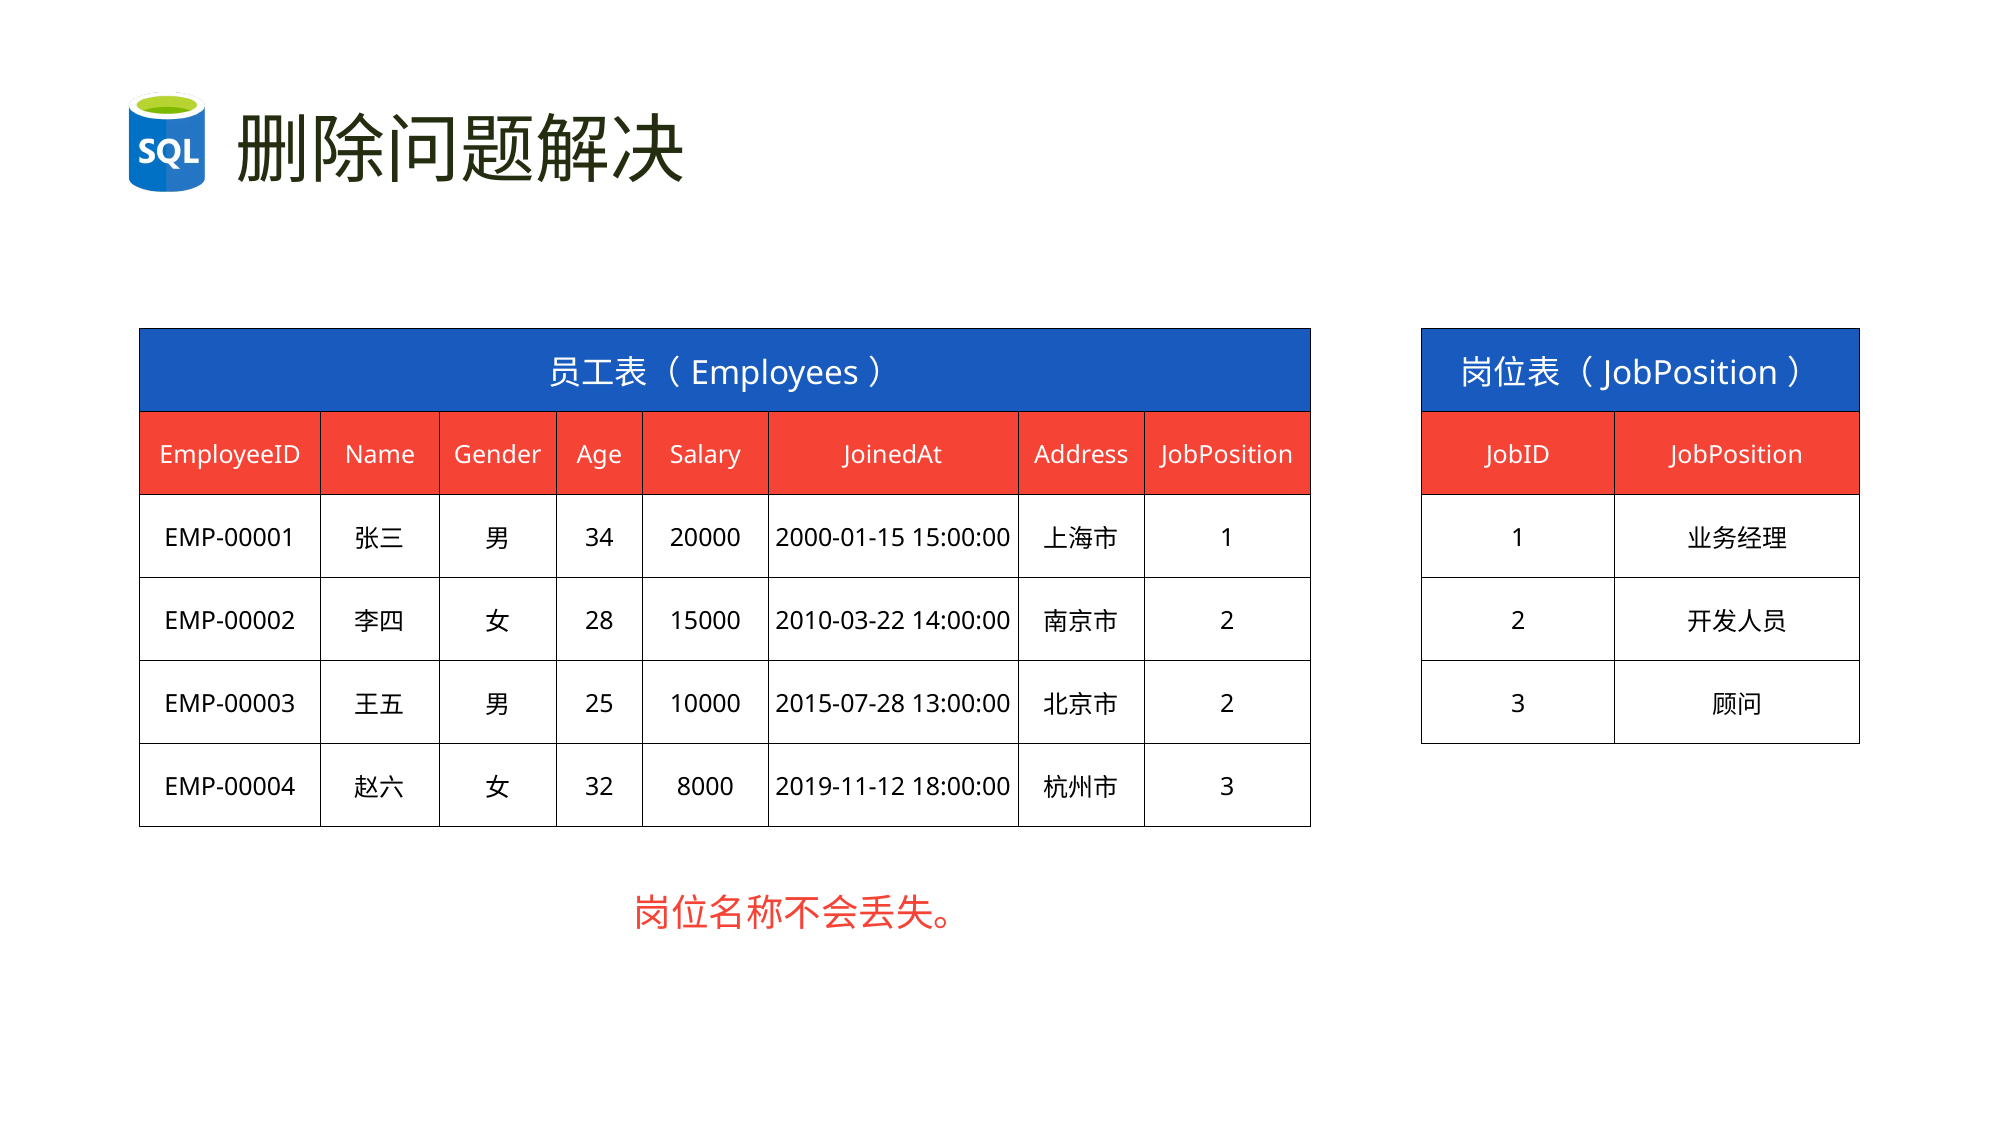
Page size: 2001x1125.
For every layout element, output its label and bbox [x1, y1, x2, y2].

table_cell [140, 495, 320, 577]
table_cell [1145, 578, 1310, 660]
table_cell [321, 495, 439, 577]
text_box [618, 859, 981, 942]
table_cell [1615, 578, 1859, 660]
table_cell [1019, 412, 1144, 494]
table_cell [769, 412, 1018, 494]
table_cell [321, 412, 439, 494]
table_cell [321, 578, 439, 660]
table_cell [1019, 661, 1144, 743]
table_cell [769, 495, 1018, 577]
table_cell [1615, 412, 1859, 494]
table_cell [1145, 495, 1310, 577]
text_box [71, 91, 704, 201]
table_cell [643, 412, 768, 494]
table_cell [643, 495, 768, 577]
table_cell [557, 578, 642, 660]
table_cell [643, 661, 768, 743]
table_cell [1422, 412, 1614, 494]
table_header [557, 744, 642, 826]
table_cell [140, 661, 320, 743]
table_cell [1422, 495, 1614, 577]
table_cell [1145, 661, 1310, 743]
table_cell [557, 495, 642, 577]
table_cell [557, 412, 642, 494]
table_cell [1422, 661, 1614, 743]
table_header [1422, 329, 1859, 411]
table_header [140, 744, 320, 826]
table_header [769, 744, 1018, 826]
table_cell [1019, 495, 1144, 577]
table_header [440, 744, 556, 826]
table_cell [140, 412, 320, 494]
table_header [140, 329, 1310, 411]
table_cell [643, 578, 768, 660]
table_cell [440, 495, 556, 577]
table_header [1145, 744, 1310, 826]
table_cell [440, 412, 556, 494]
table_cell [321, 661, 439, 743]
table_cell [557, 661, 642, 743]
table_cell [769, 578, 1018, 660]
table_cell [440, 578, 556, 660]
table_cell [1422, 578, 1614, 660]
table_cell [1019, 578, 1144, 660]
table_header [1019, 744, 1144, 826]
table_cell [140, 578, 320, 660]
table_cell [440, 661, 556, 743]
table_cell [1615, 661, 1859, 743]
table_header [643, 744, 768, 826]
table_header [321, 744, 439, 826]
table_cell [769, 661, 1018, 743]
table_cell [1615, 495, 1859, 577]
table_cell [1145, 412, 1310, 494]
